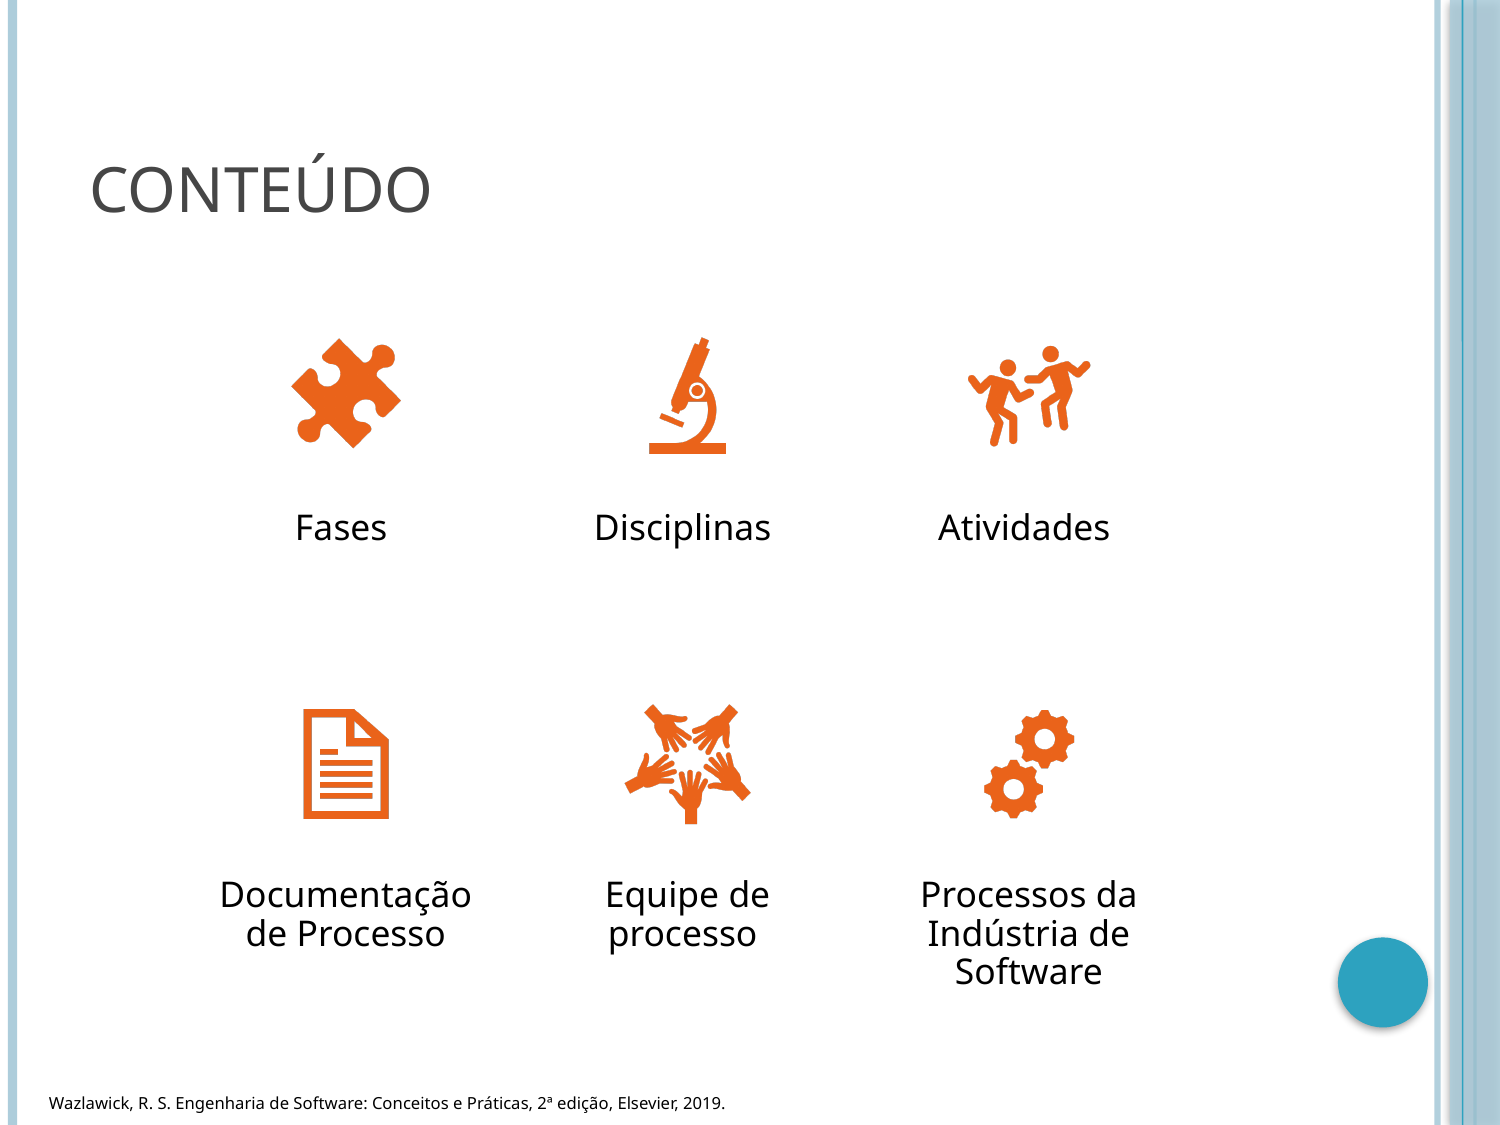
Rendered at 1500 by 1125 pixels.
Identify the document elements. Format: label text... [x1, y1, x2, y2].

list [74, 261, 1301, 1063]
title Conteúdo [75, 45, 1300, 233]
